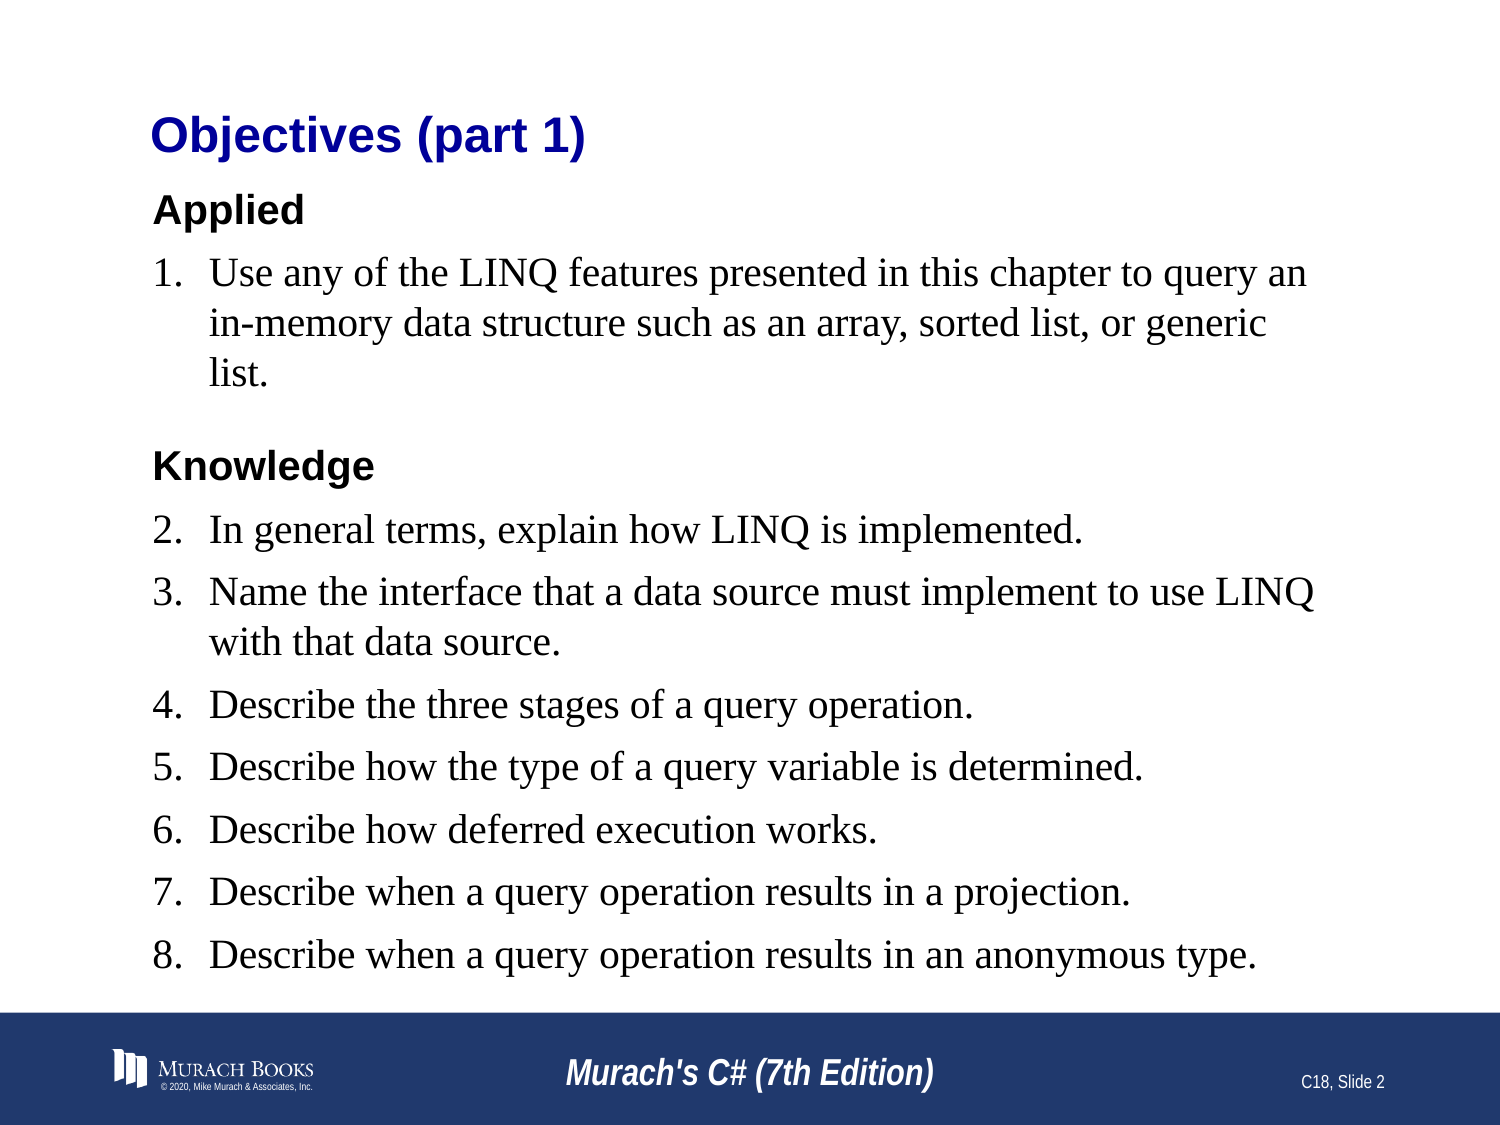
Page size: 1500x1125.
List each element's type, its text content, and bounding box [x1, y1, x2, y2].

title Objectives (part 1) [150, 102, 1350, 164]
footer © 2020, Mike Murach & Associates, Inc. [12, 1025, 463, 1100]
list Applied Use any of the LINQ features presented in this chapter to query an in-memory data structure such as an array, sorted list, or generic list. Knowledge In general terms, explain how LINQ is implemented. Name the interface that a data source must implement to use LINQ with that data source. Describe the three stages of a query operation. Describe how the type of a query variable is determined. Describe how deferred execution works. Describe when a query operation results in a projection. Describe when a query operation results in an anonymous type. [137, 174, 1350, 975]
slide_number C18, Slide 2 [1087, 1025, 1400, 1100]
slide_number Murach's C# (7th Edition) [463, 1025, 1050, 1100]
